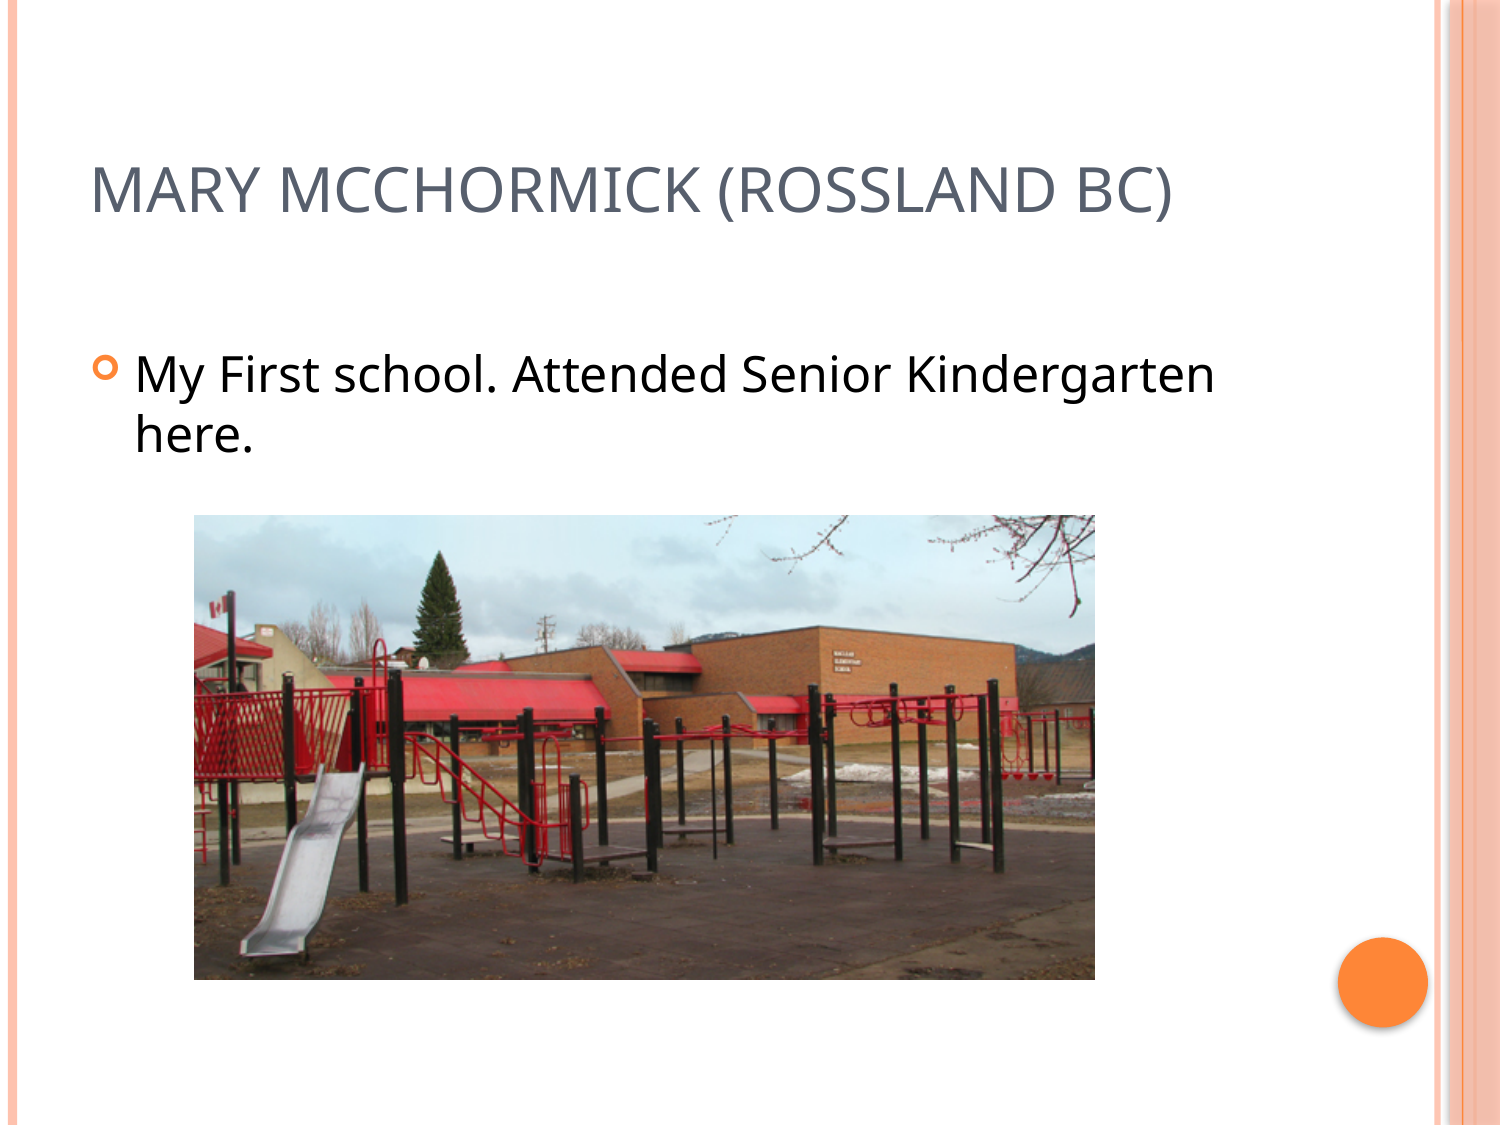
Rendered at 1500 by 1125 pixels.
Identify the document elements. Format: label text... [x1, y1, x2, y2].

picture [194, 514, 1096, 980]
list My First school. Attended Senior Kindergarten here. [75, 262, 1300, 1062]
title Mary McChormick (Rossland BC) [75, 45, 1300, 233]
